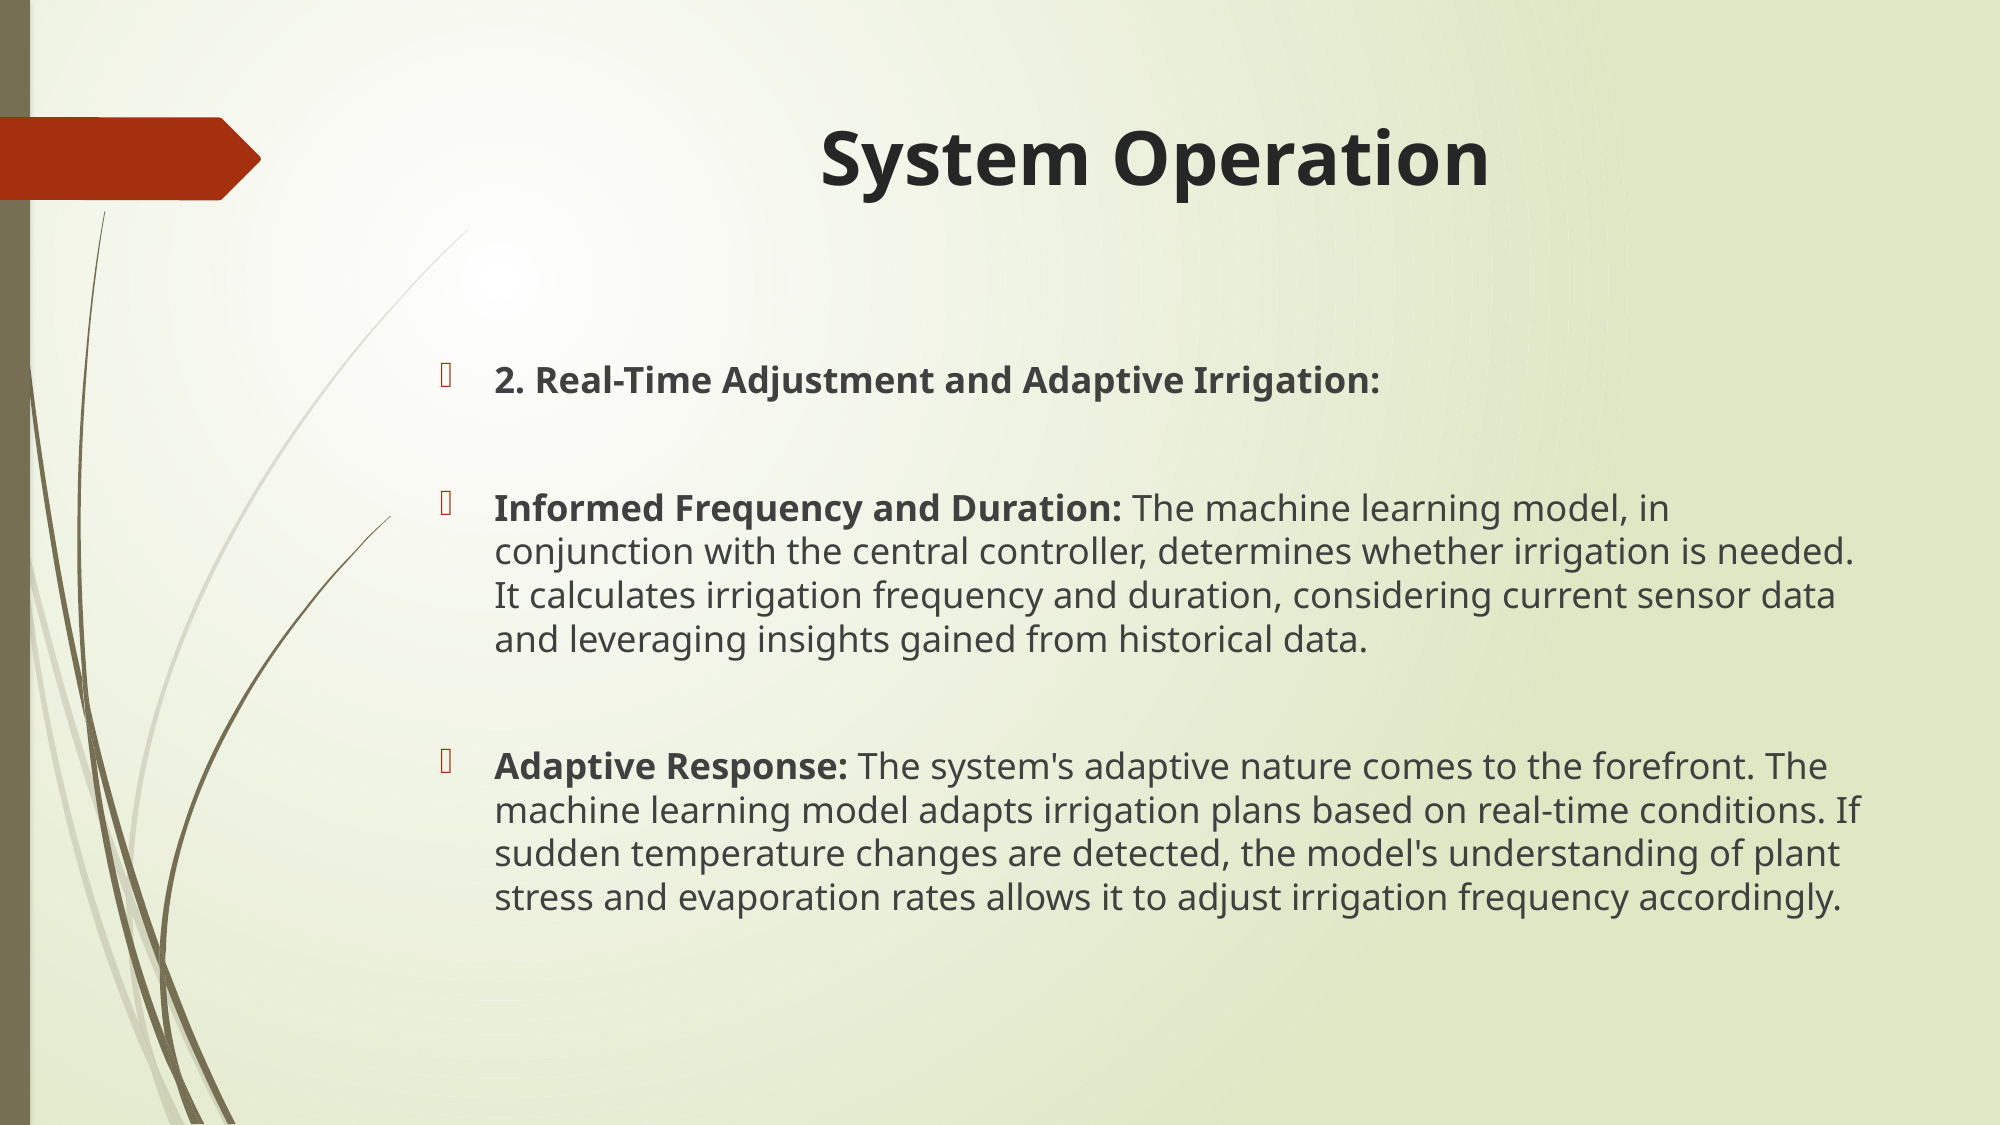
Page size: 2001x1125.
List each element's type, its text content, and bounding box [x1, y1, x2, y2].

title System Operation [425, 102, 1888, 313]
list 2. Real-Time Adjustment and Adaptive Irrigation: Informed Frequency and Duration: The machine learning model, in conjunction with the central controller, determines whether irrigation is needed. It calculates irrigation frequency and duration, considering current sensor data and leveraging insights gained from historical data. Adaptive Response: The system's adaptive nature comes to the forefront. The machine learning model adapts irrigation plans based on real-time conditions. If sudden temperature changes are detected, the model's understanding of plant stress and evaporation rates allows it to adjust irrigation frequency accordingly. [424, 350, 1888, 970]
